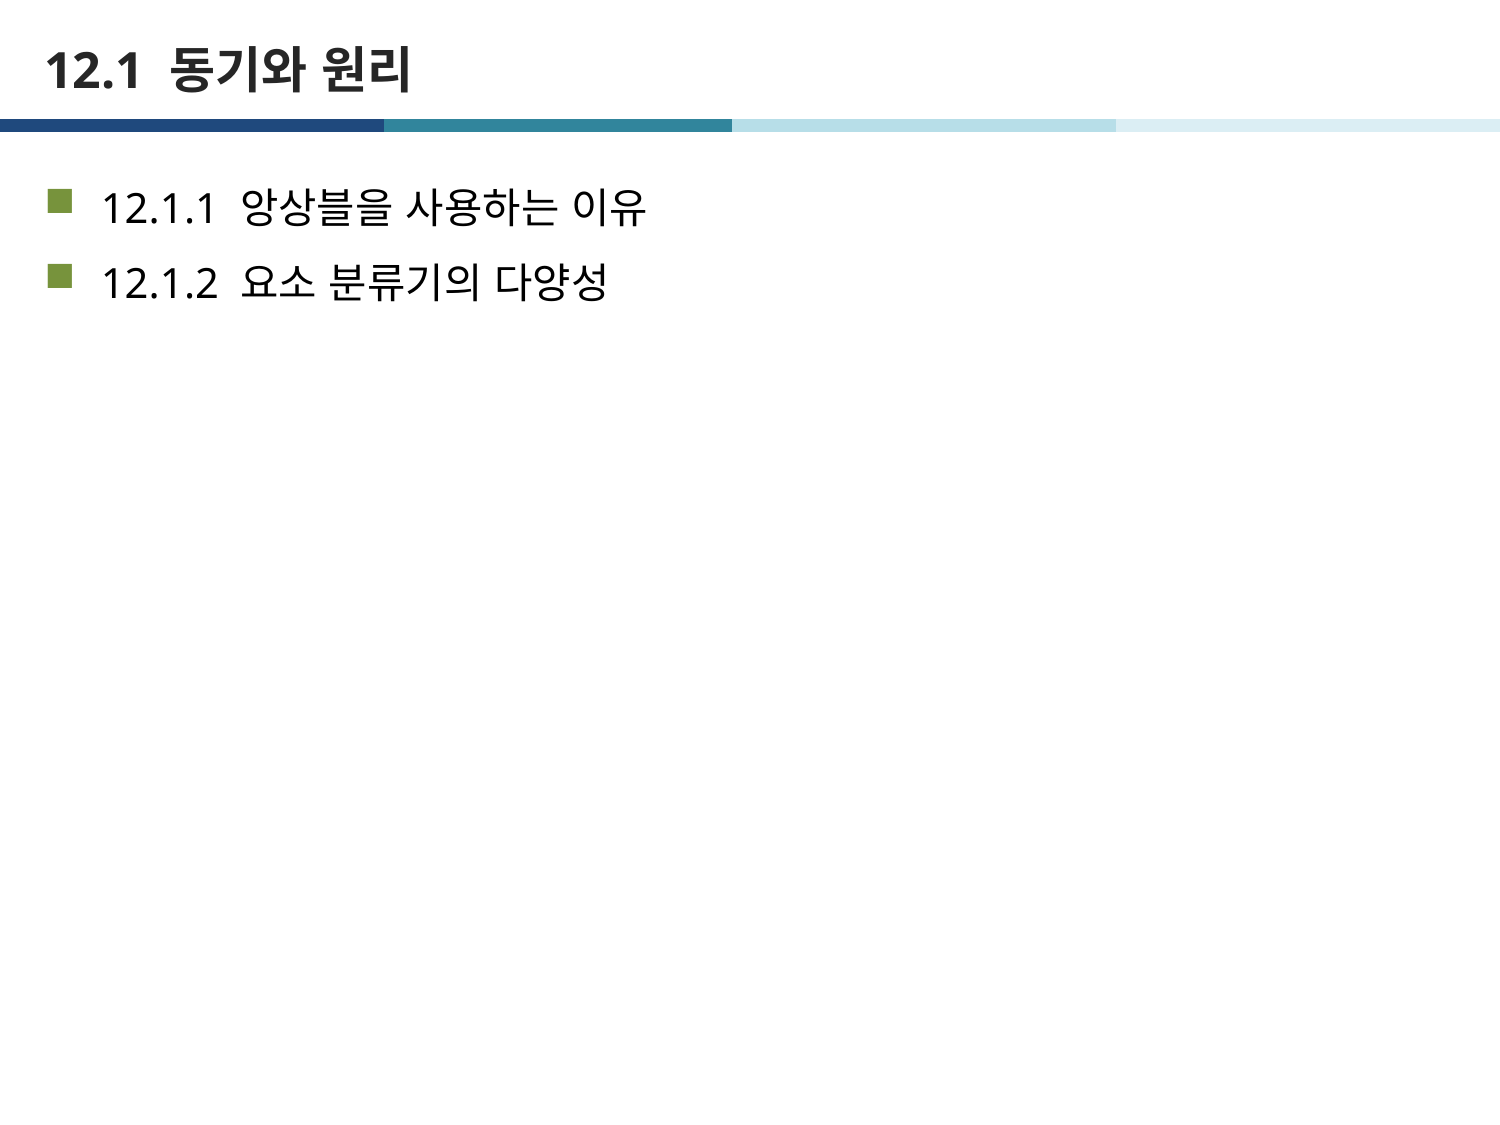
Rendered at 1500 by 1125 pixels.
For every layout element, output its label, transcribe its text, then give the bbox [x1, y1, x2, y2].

list 12.1.1 앙상블을 사용하는 이유 12.1.2 요소 분류기의 다양성 [29, 148, 1471, 1083]
title 12.1 동기와 원리 [29, 23, 1448, 114]
